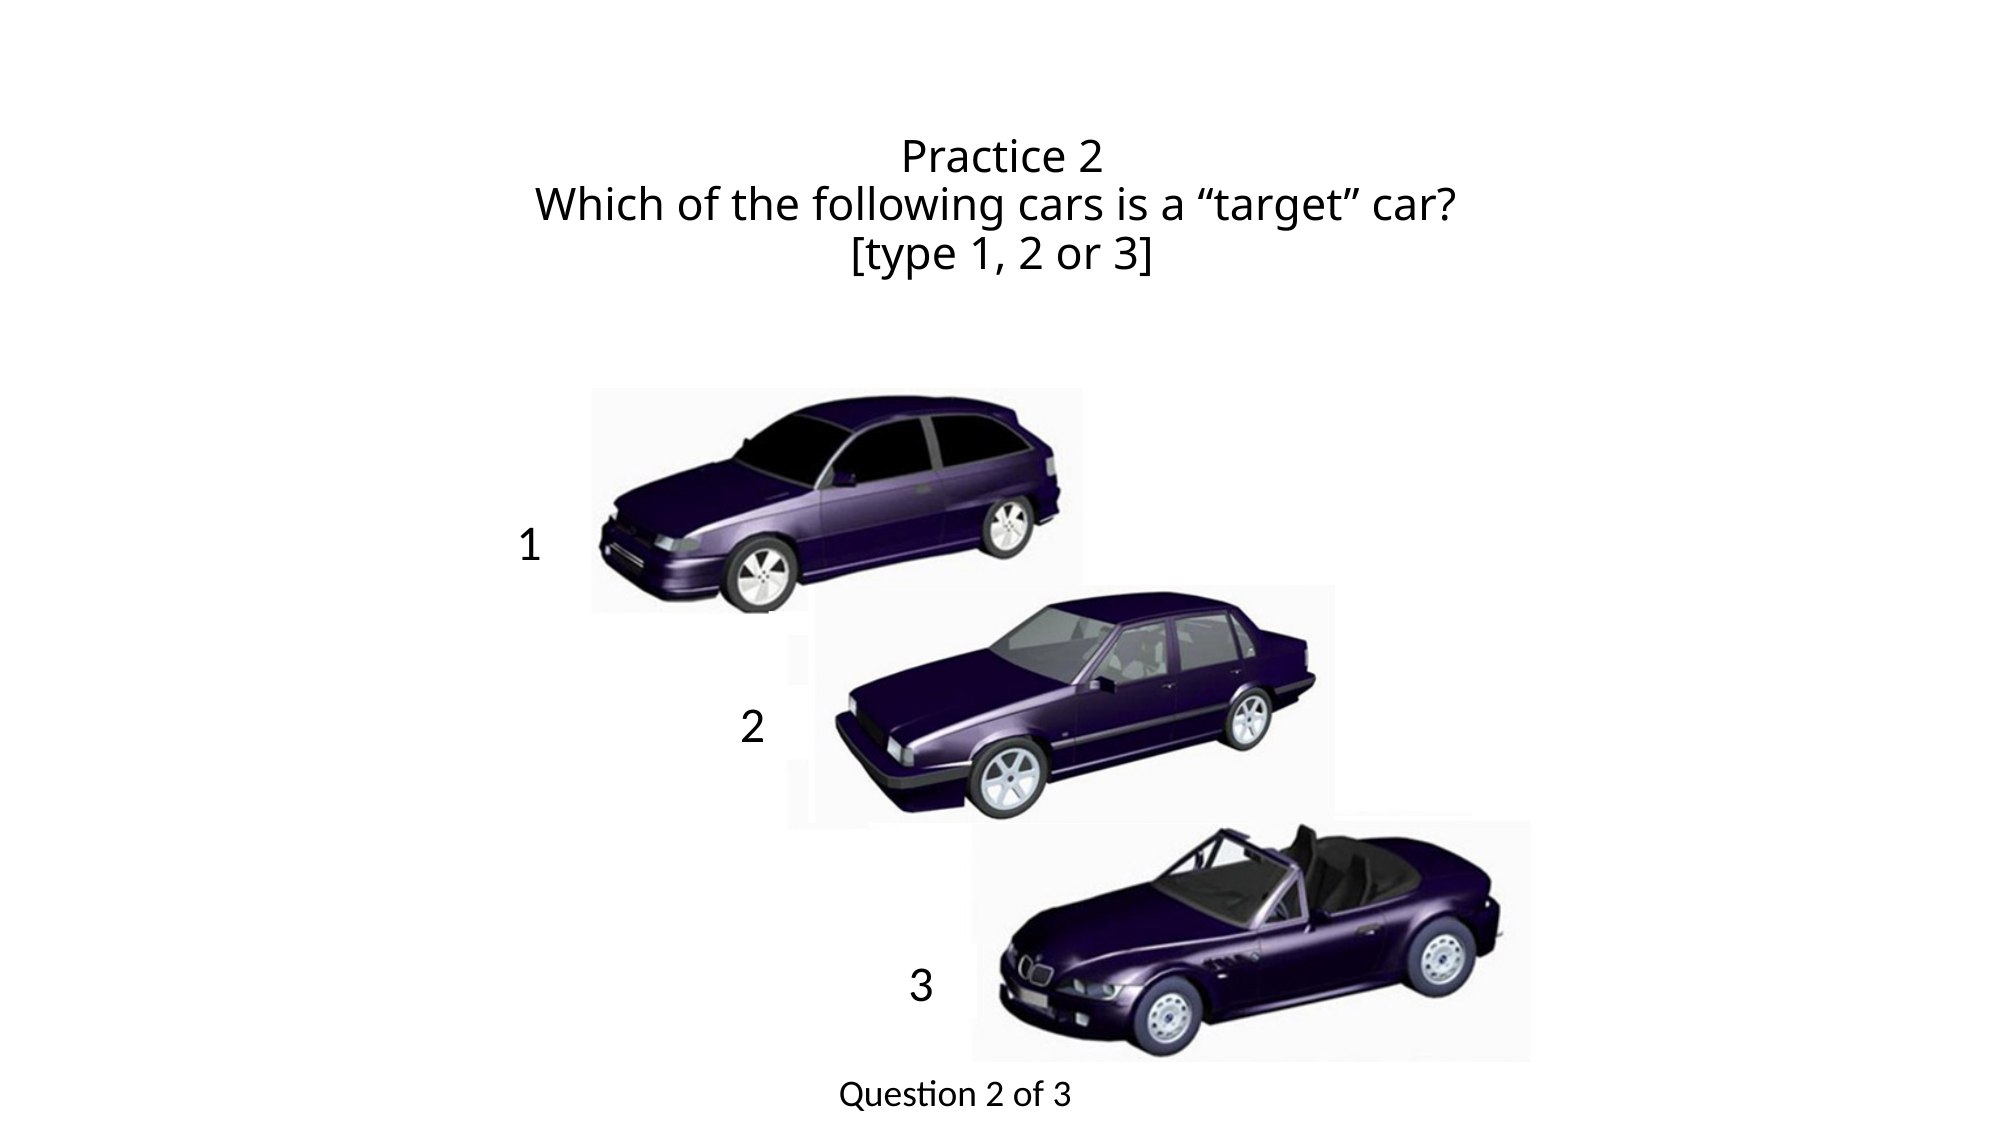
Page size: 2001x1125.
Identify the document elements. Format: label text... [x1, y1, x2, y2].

text_box 1 [501, 502, 585, 578]
picture [573, 388, 1531, 1062]
text_box Question 2 of 3 [823, 1061, 1125, 1122]
title Practice 2 Which of the following cars is a “target” car? [type 1, 2 or 3] [91, 124, 1914, 342]
